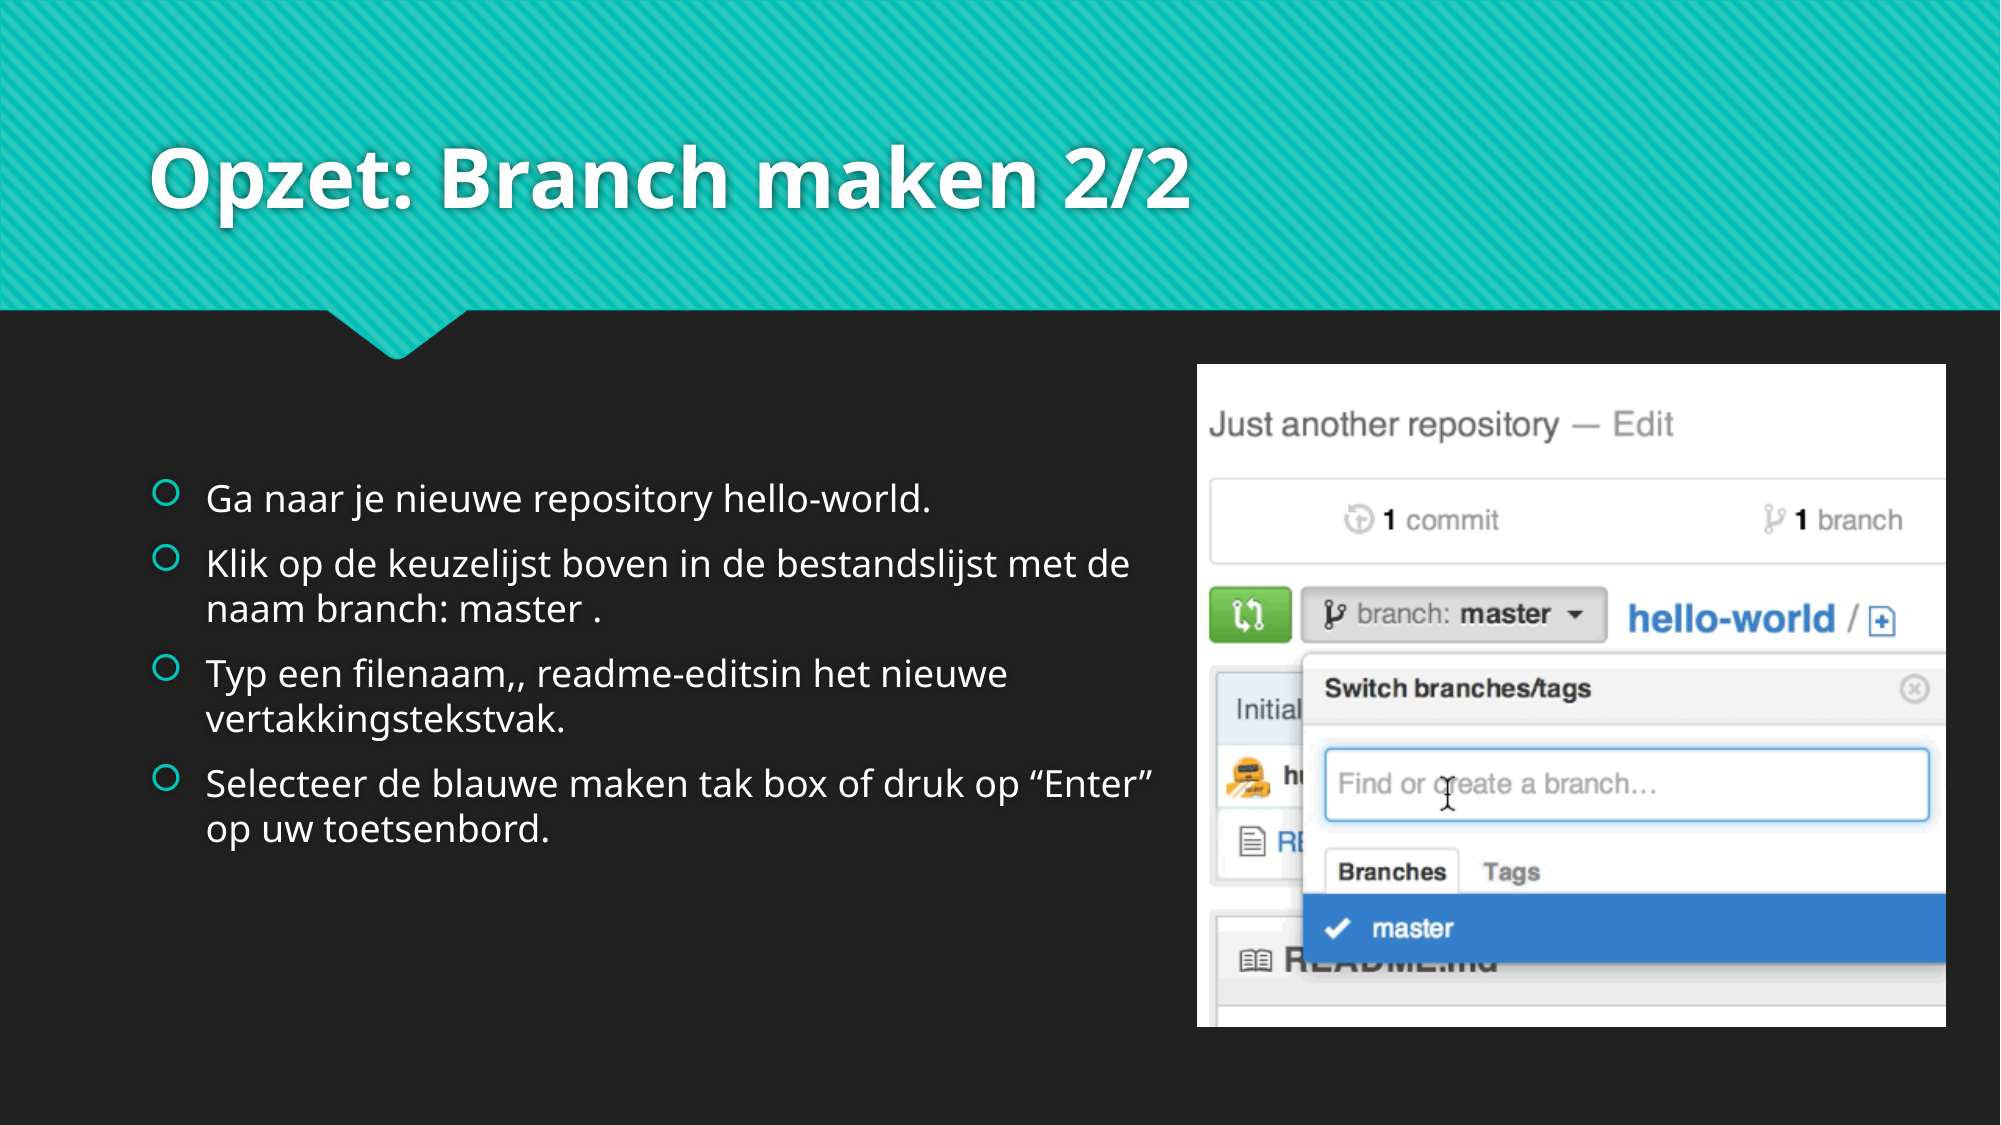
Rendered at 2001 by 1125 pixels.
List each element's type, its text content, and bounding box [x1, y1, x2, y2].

picture [1196, 364, 1946, 1028]
list Ga naar je nieuwe repository hello-world. Klik op de keuzelijst boven in de bestandslijst met de naam branch: master . Typ een filenaam,, readme-editsin het nieuwe vertakkingstekstvak. Selecteer de blauwe maken tak box of druk op “Enter” op uw toetsenbord. [134, 364, 1196, 962]
title Opzet: Branch maken 2/2 [132, 73, 1868, 233]
